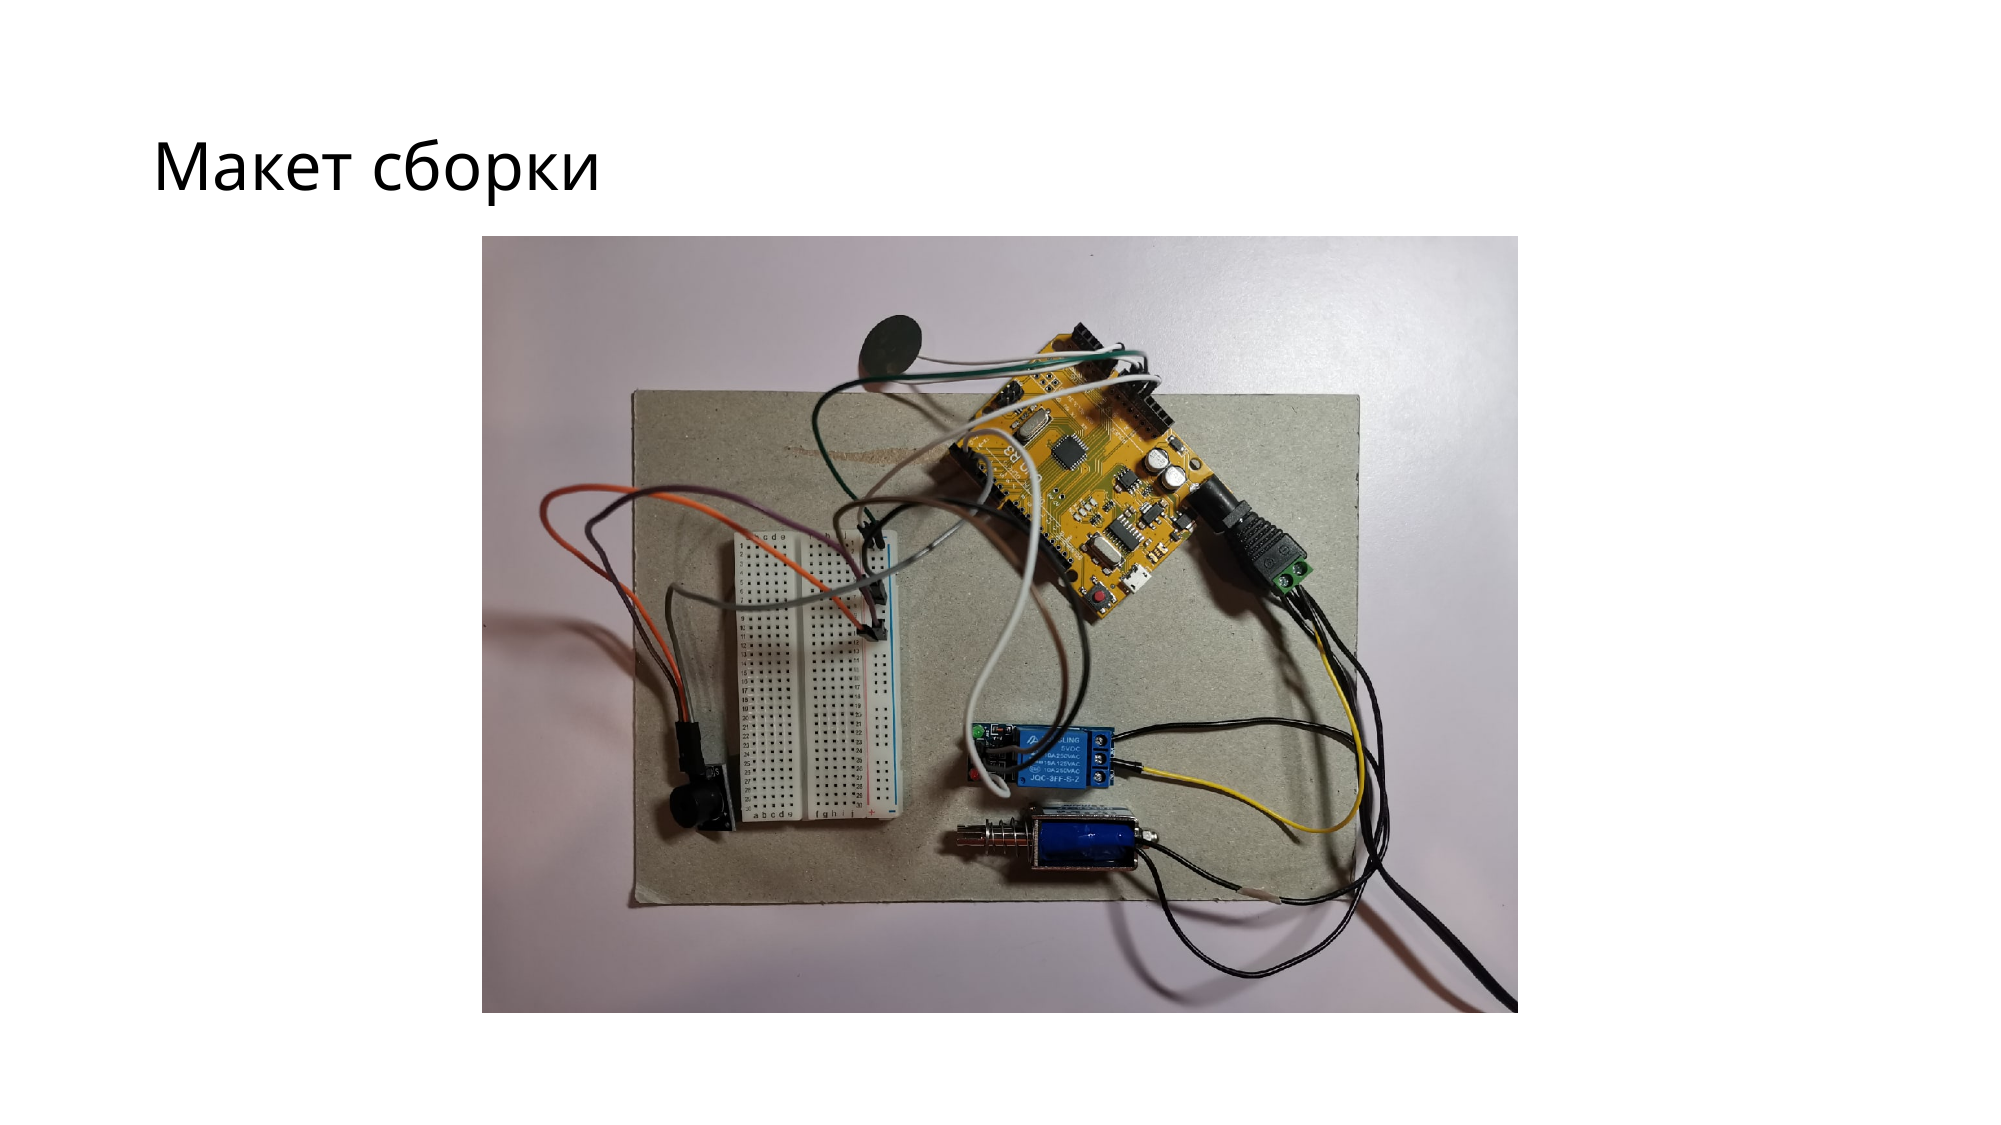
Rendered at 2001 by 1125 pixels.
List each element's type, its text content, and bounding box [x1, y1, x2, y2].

title Макет сборки [137, 59, 1863, 278]
picture [482, 236, 1518, 1013]
